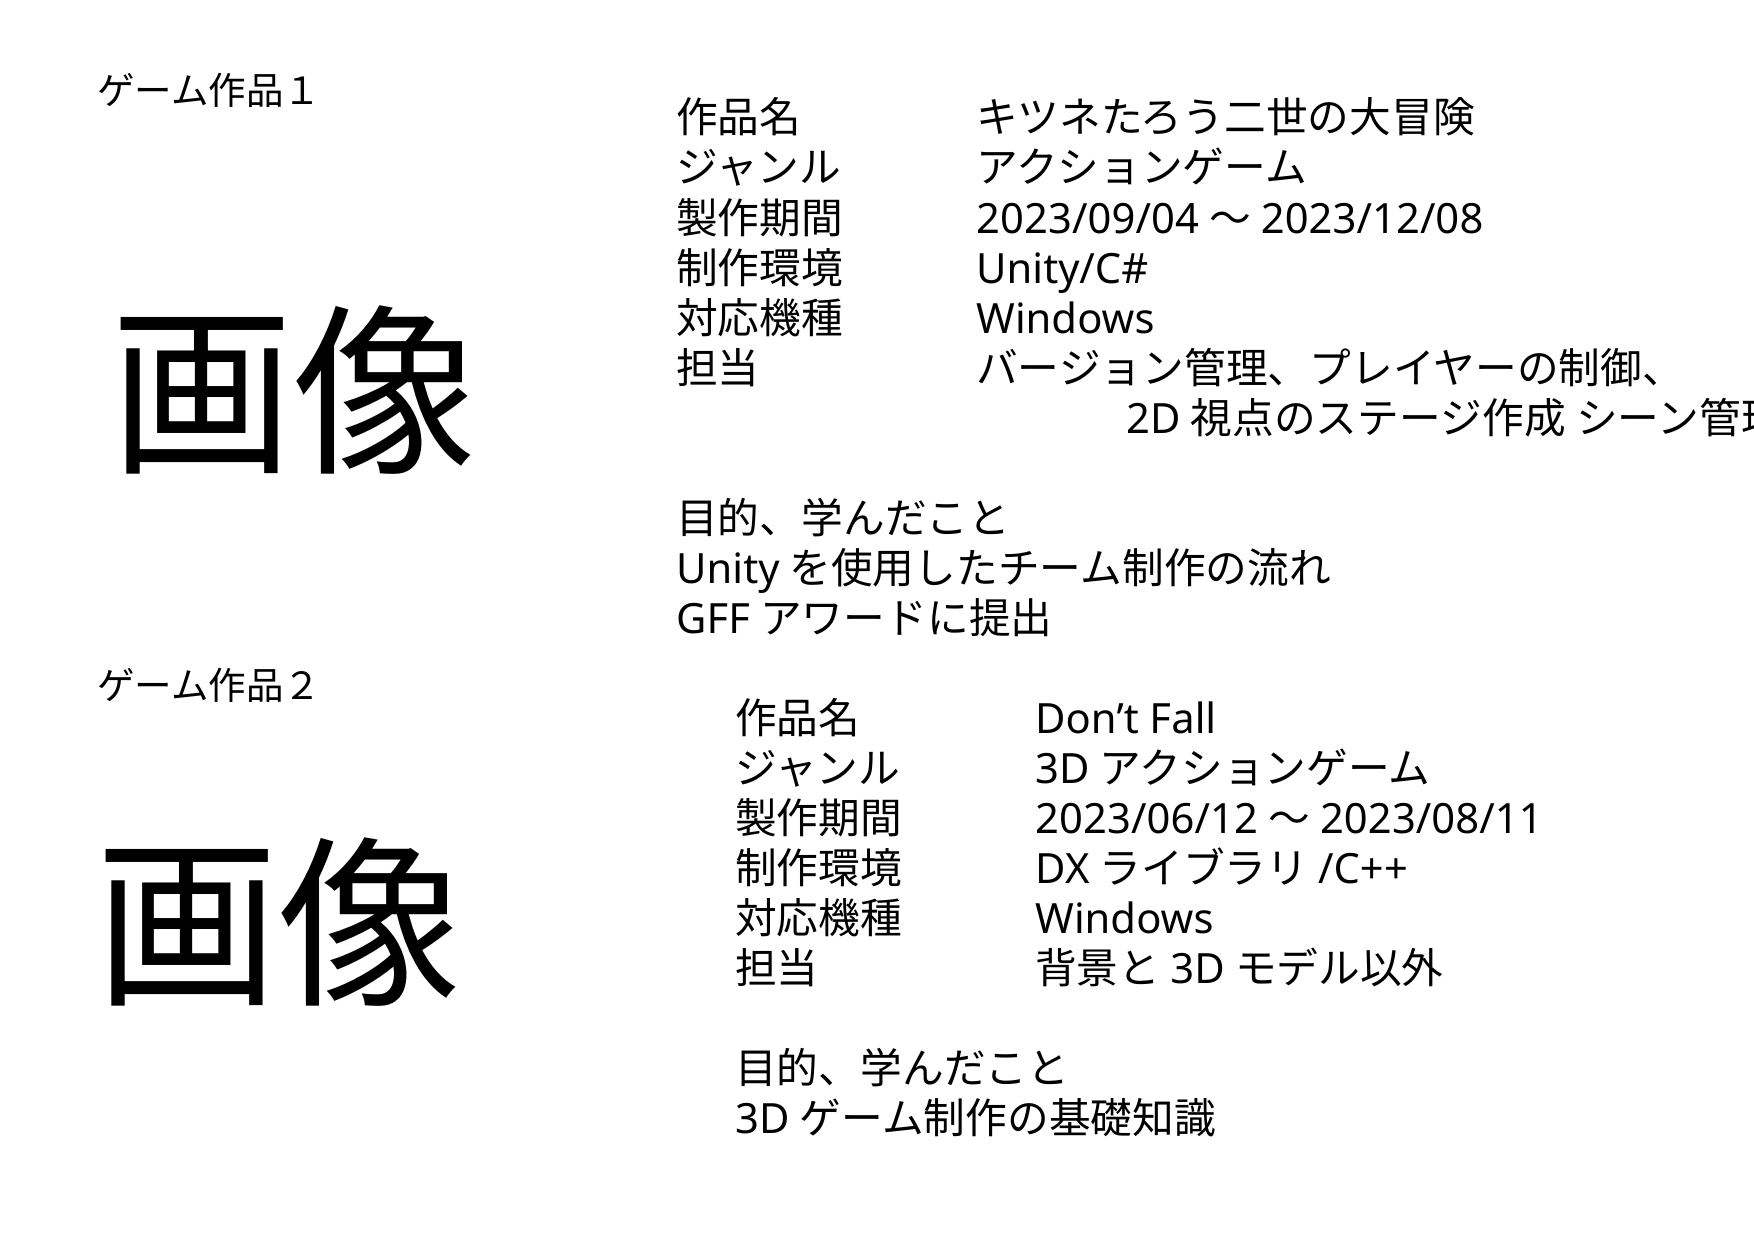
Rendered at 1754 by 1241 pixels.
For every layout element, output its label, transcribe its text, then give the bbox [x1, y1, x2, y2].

text_box ゲーム作品１ [82, 59, 337, 120]
text_box 作品名 キツネたろう二世の大冒険 ジャンル アクションゲーム 製作期間 2023/09/04～2023/12/08 制作環境 Unity/C# 対応機種 Windows 担当 バージョン管理、プレイヤーの制御、 2D視点のステージ作成 シーン管理 目的、学んだこと Unityを使用したチーム制作の流れ GFFアワードに提出 [661, 83, 1754, 649]
text_box 作品名 Don’t Fall ジャンル 3Dアクションゲーム 製作期間 2023/06/12～2023/08/11 制作環境 DXライブラリ/C++ 対応機種 Windows 担当 背景と3Dモデル以外 目的、学んだこと 3Dゲーム制作の基礎知識 [720, 684, 1558, 1150]
text_box ゲーム作品２ [82, 654, 337, 715]
text_box 画像 [80, 801, 495, 1036]
text_box 画像 [95, 268, 510, 504]
